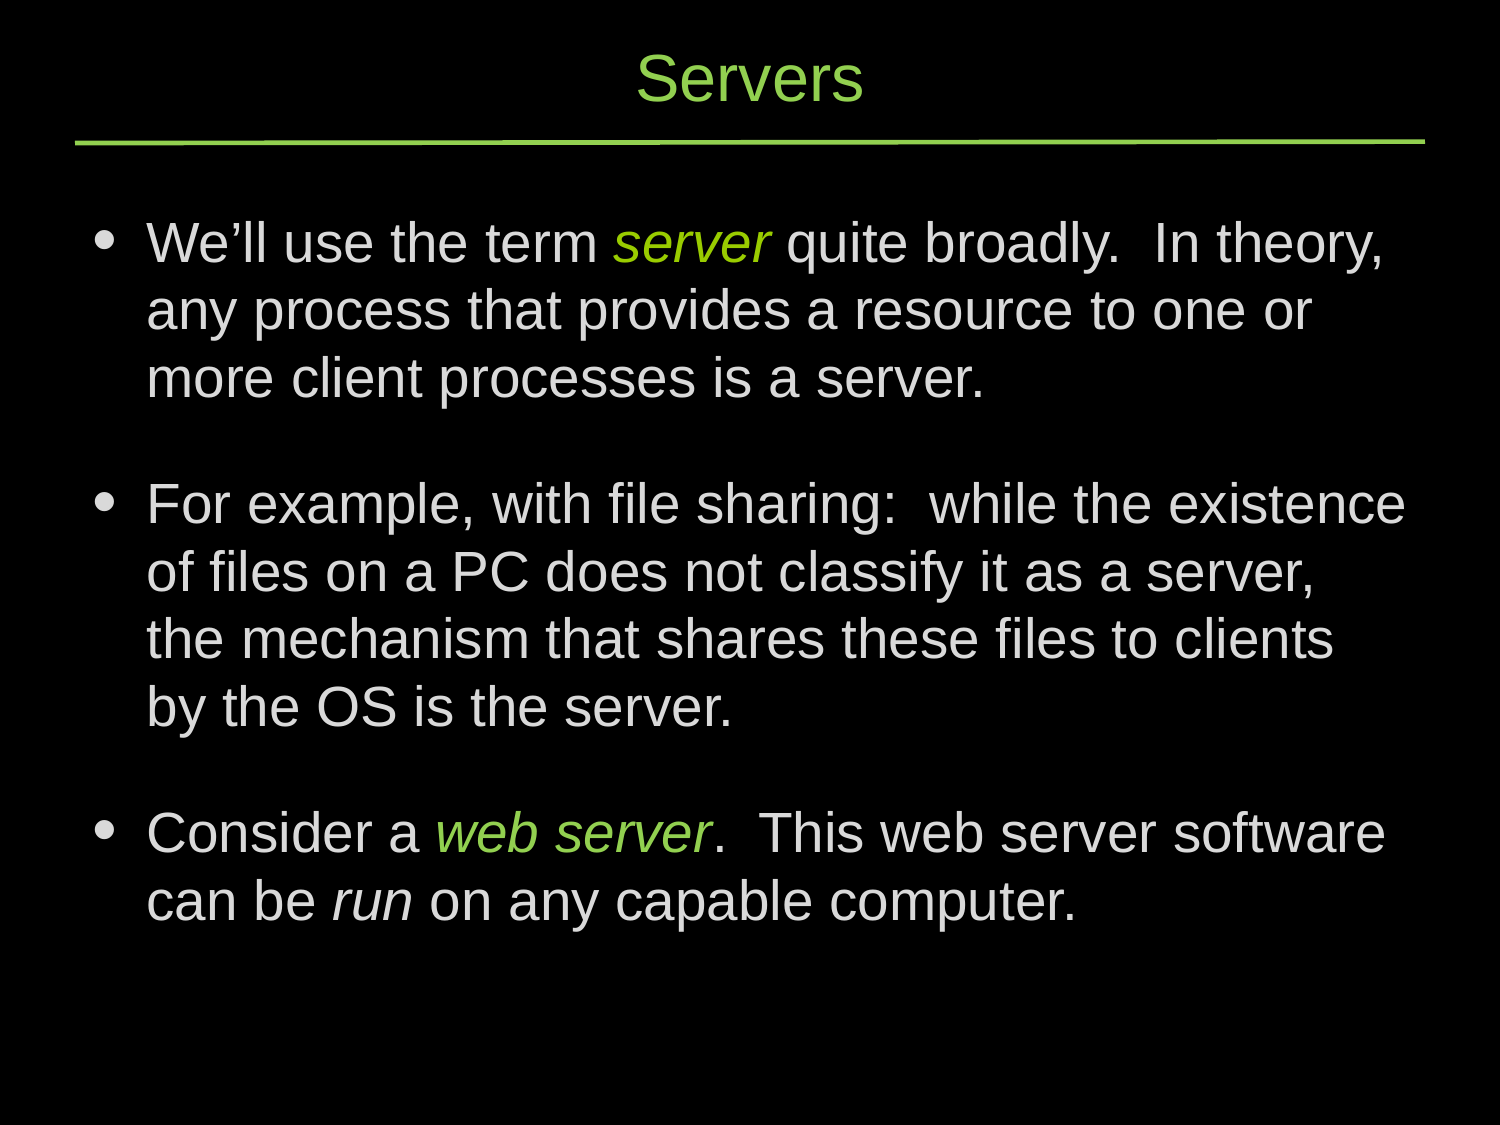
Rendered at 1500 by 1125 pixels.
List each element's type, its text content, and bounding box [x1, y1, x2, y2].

title Servers [77, 39, 1423, 123]
list We’ll use the term server quite broadly. In theory, any process that provides a resource to one or more client processes is a server. For example, with file sharing: while the existence of files on a PC does not classify it as a server, the mechanism that shares these files to clients by the OS is the server. Consider a web server. This web server software can be run on any capable computer. [77, 198, 1423, 942]
